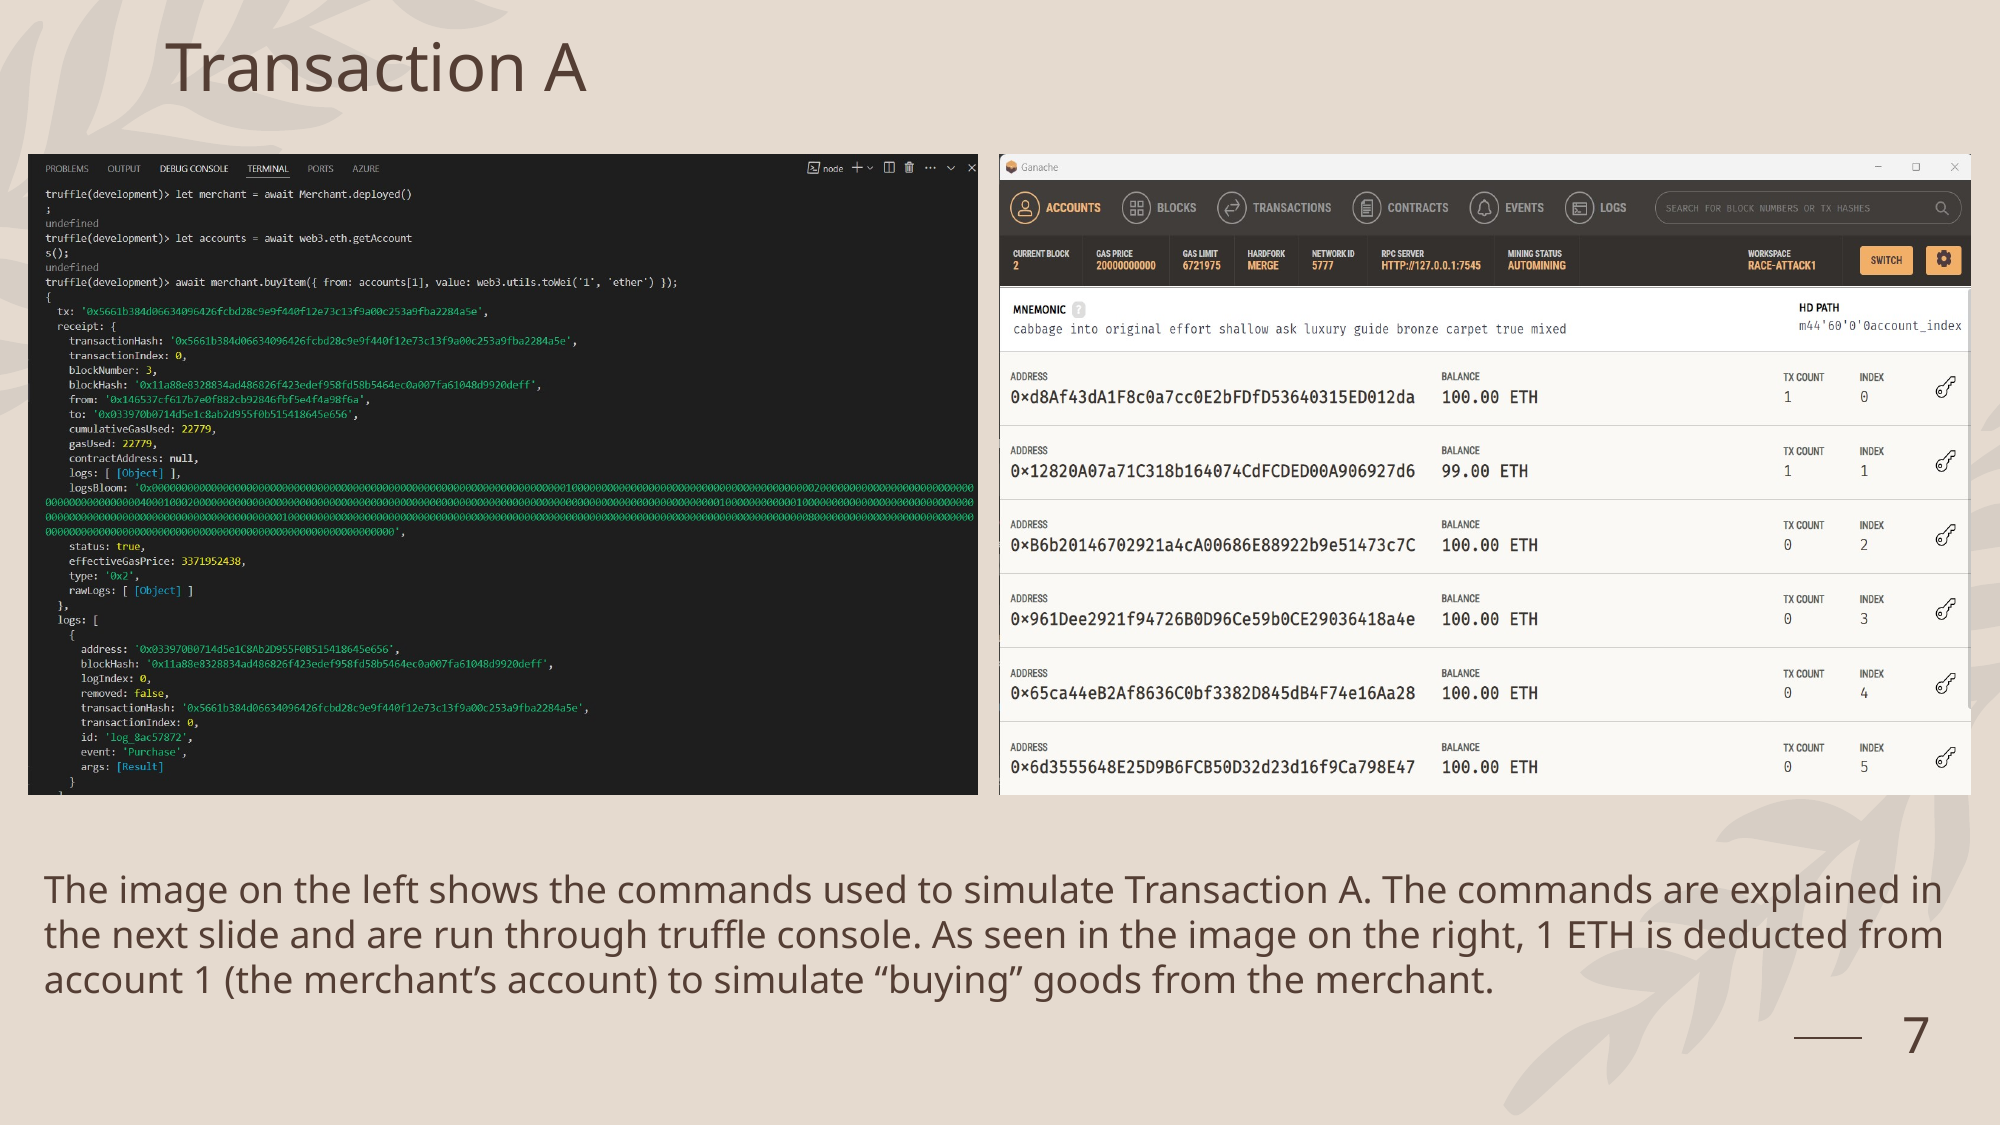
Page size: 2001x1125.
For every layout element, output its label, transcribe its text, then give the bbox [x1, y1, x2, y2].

text_box The image on the left shows the commands used to simulate Transaction A. The commands are explained in the next slide and are run through truffle console. As seen in the image on the right, 1 ETH is deducted from account 1 (the merchant’s account) to simulate “buying” goods from the merchant. [28, 858, 1971, 1008]
title Transaction A [150, 0, 1850, 114]
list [28, 154, 978, 795]
slide_number 7 [1862, 1008, 1971, 1112]
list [999, 154, 1971, 795]
